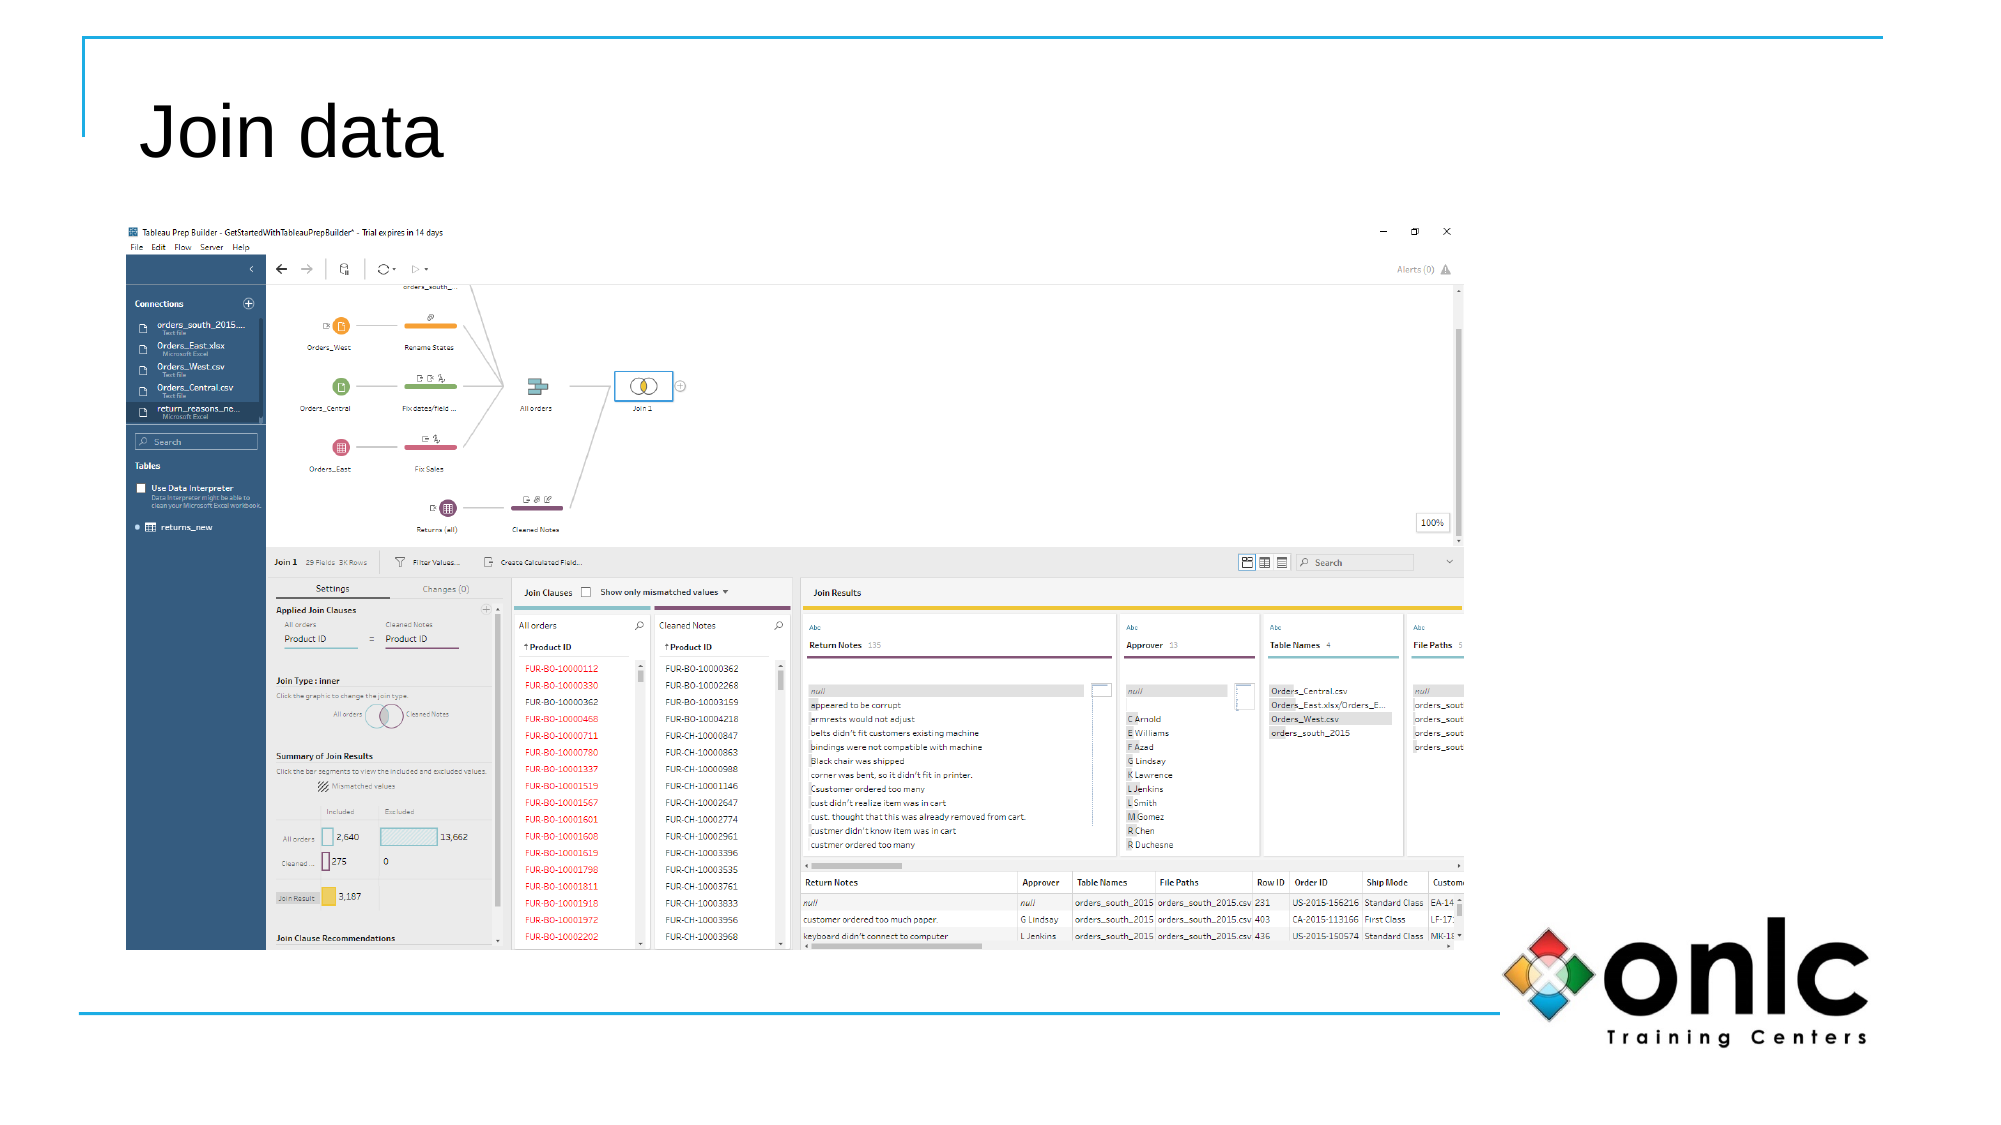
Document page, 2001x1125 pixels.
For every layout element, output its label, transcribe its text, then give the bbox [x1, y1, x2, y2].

picture [1500, 912, 1875, 1059]
title Join data [125, 75, 1875, 262]
picture [125, 224, 1464, 950]
